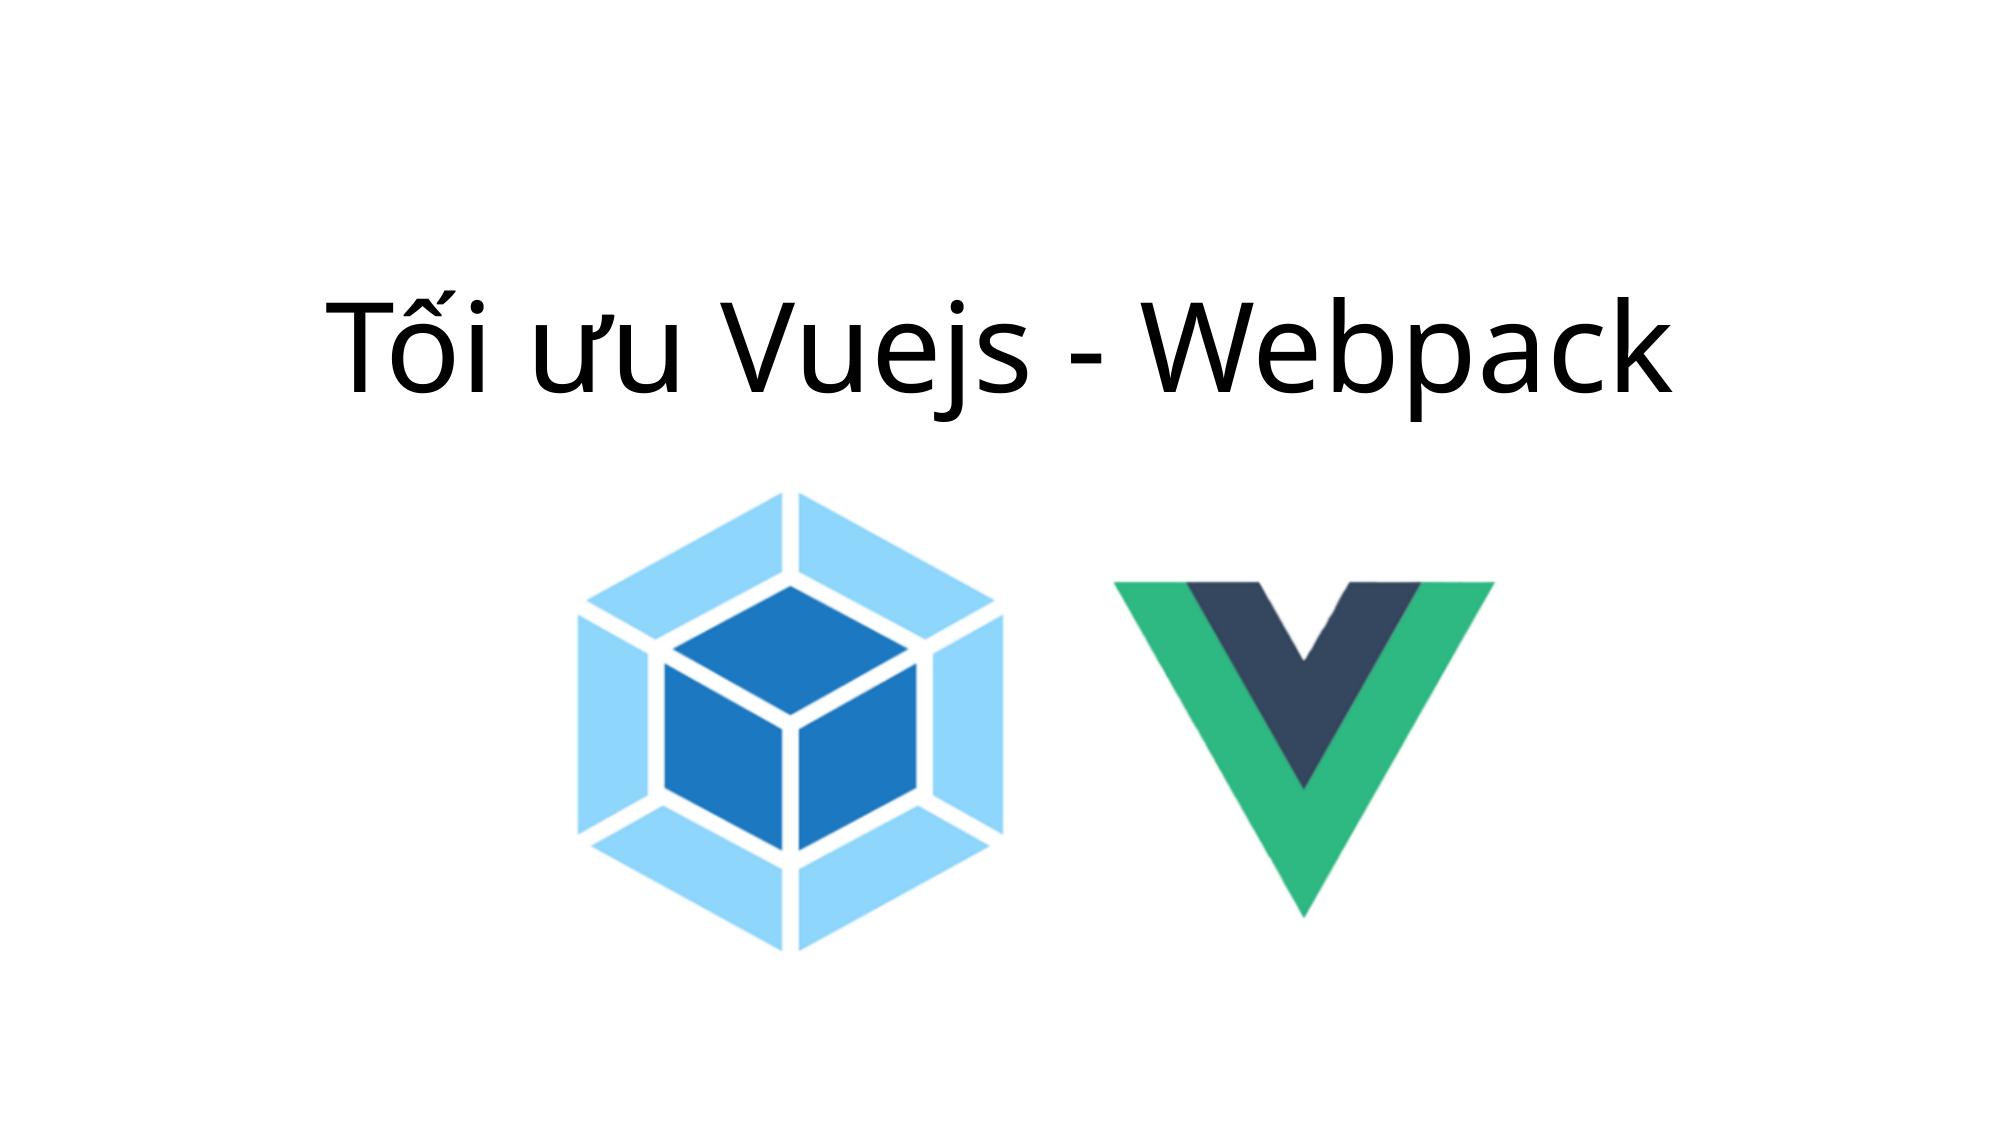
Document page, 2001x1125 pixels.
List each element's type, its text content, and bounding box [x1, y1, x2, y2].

title Tối ưu Vuejs - Webpack [249, 184, 1750, 428]
picture [472, 427, 1586, 1039]
